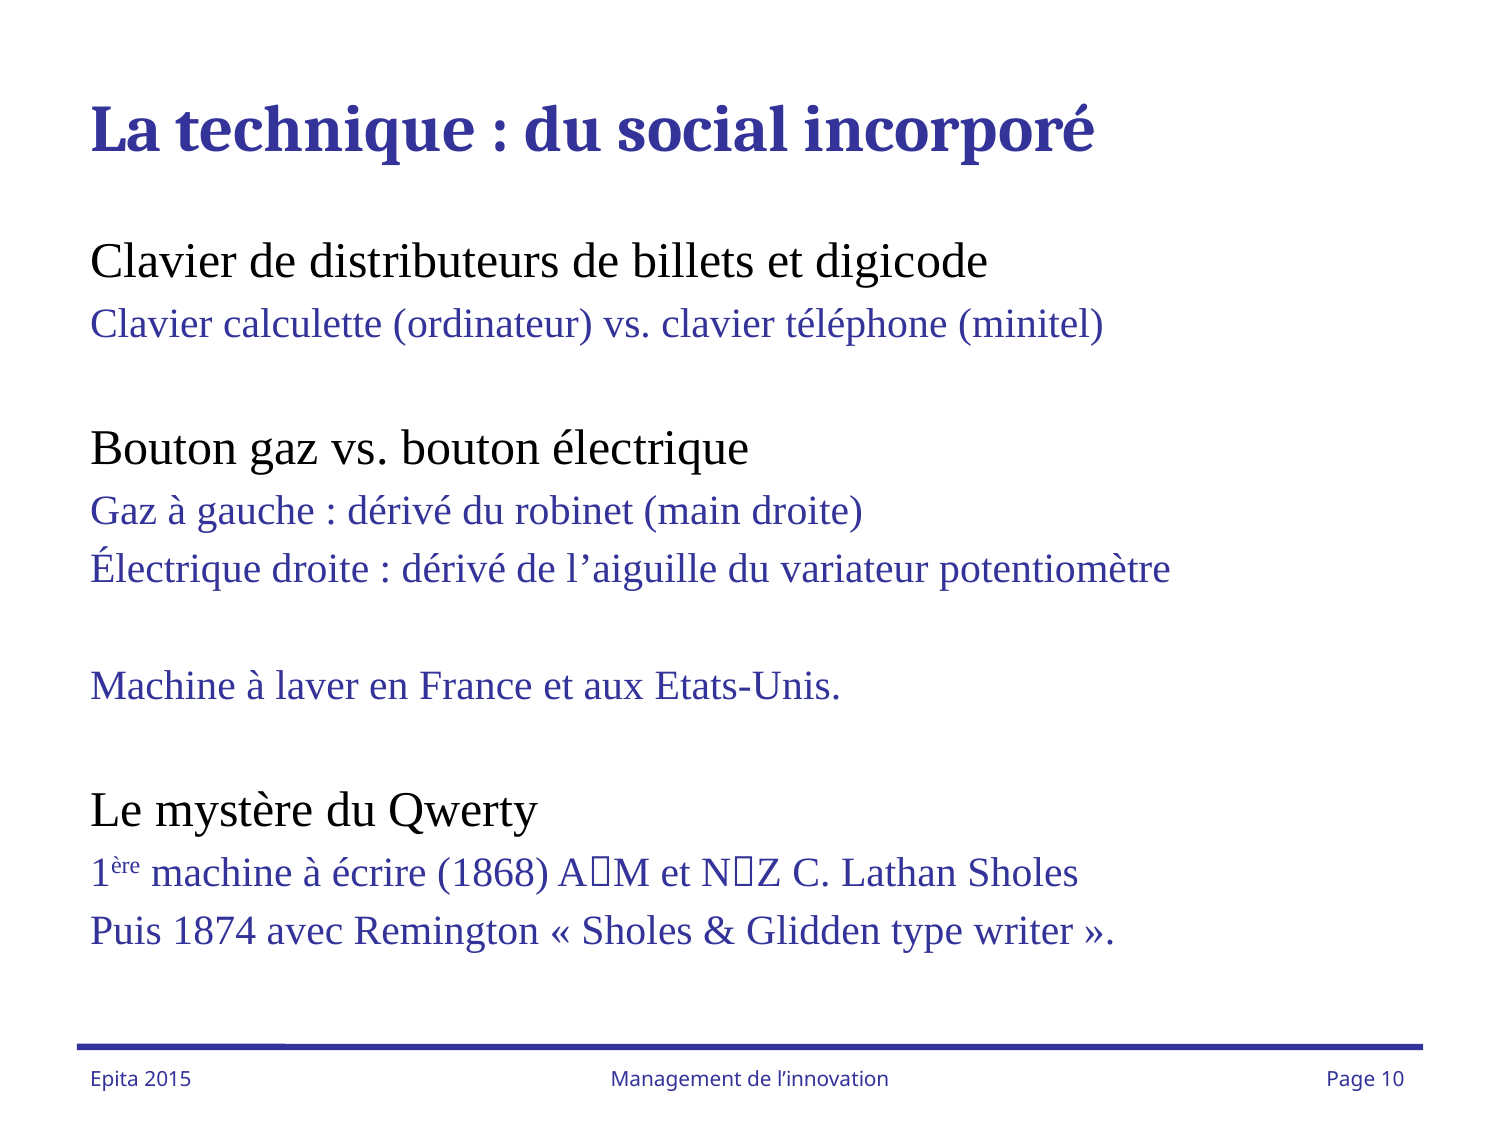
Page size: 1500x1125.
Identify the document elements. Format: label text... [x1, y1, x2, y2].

title La technique : du social incorporé [74, 30, 1426, 219]
list Clavier de distributeurs de billets et digicode Clavier calculette (ordinateur) vs. clavier téléphone (minitel) Bouton gaz vs. bouton électrique Gaz à gauche : dérivé du robinet (main droite) Électrique droite : dérivé de l’aiguille du variateur potentiomètre Machine à laver en France et aux Etats-Unis. Le mystère du Qwerty 1ère machine à écrire (1868) AM et NZ C. Lathan Sholes Puis 1874 avec Remington « Sholes & Glidden type writer ». [74, 219, 1426, 1036]
footer Management de l’innovation [512, 1058, 988, 1103]
